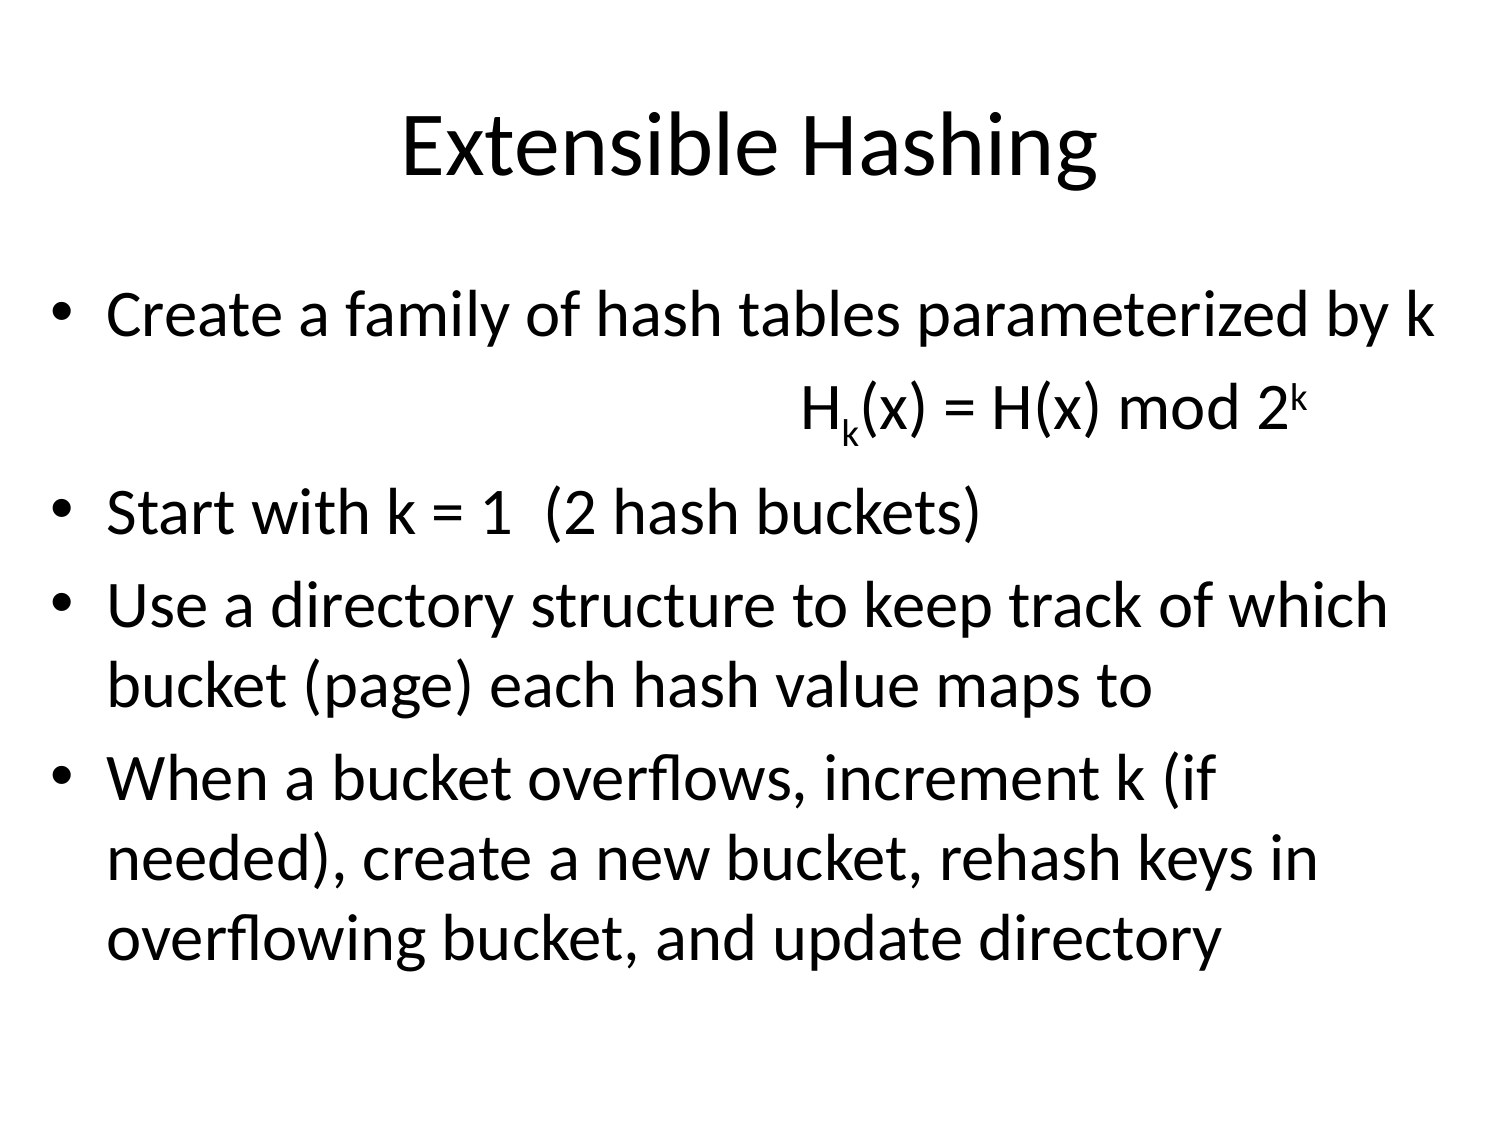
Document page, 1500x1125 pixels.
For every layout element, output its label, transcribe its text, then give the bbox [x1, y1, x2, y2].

title Extensible Hashing [75, 45, 1425, 233]
list Create a family of hash tables parameterized by k Hk(x) = H(x) mod 2k Start with k = 1 (2 hash buckets) Use a directory structure to keep track of which bucket (page) each hash value maps to When a bucket overflows, increment k (if needed), create a new bucket, rehash keys in overflowing bucket, and update directory [35, 262, 1461, 1005]
